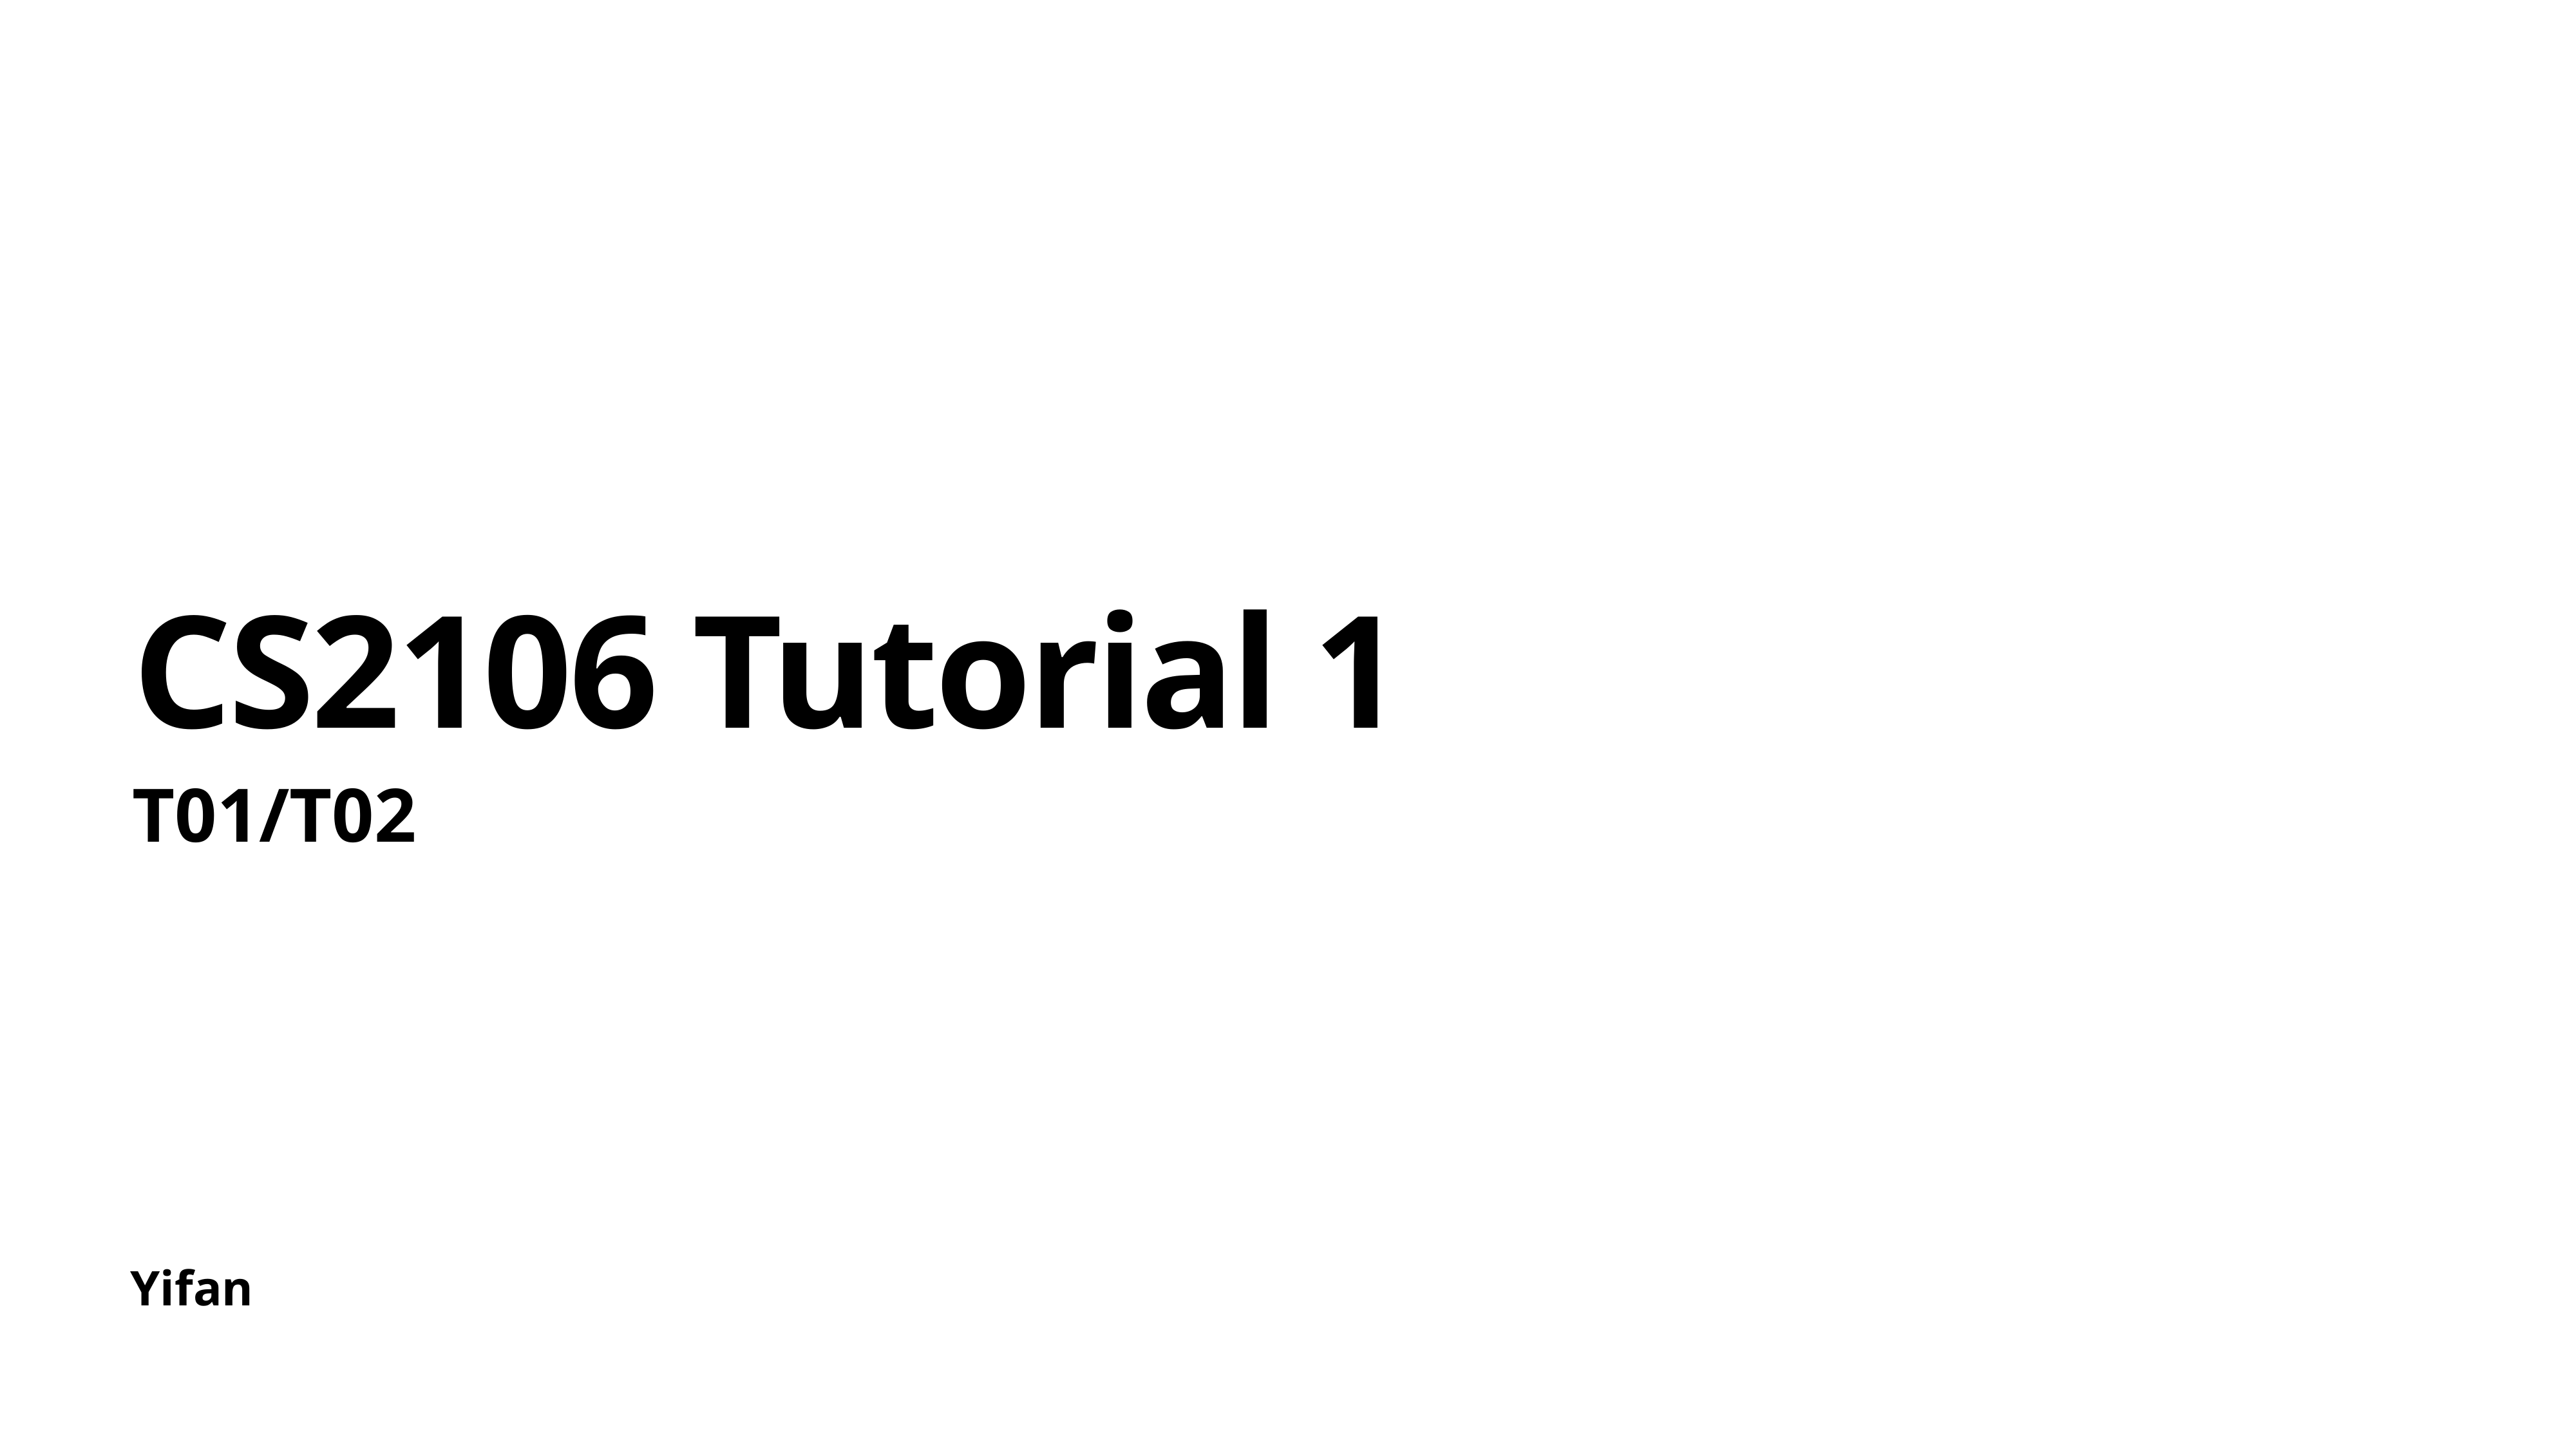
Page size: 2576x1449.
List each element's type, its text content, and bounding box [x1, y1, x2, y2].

subtitle T01/T02 [126, 762, 2448, 965]
list Yifan [125, 1252, 2447, 1321]
title CS2106 Tutorial 1 [127, 271, 2449, 764]
